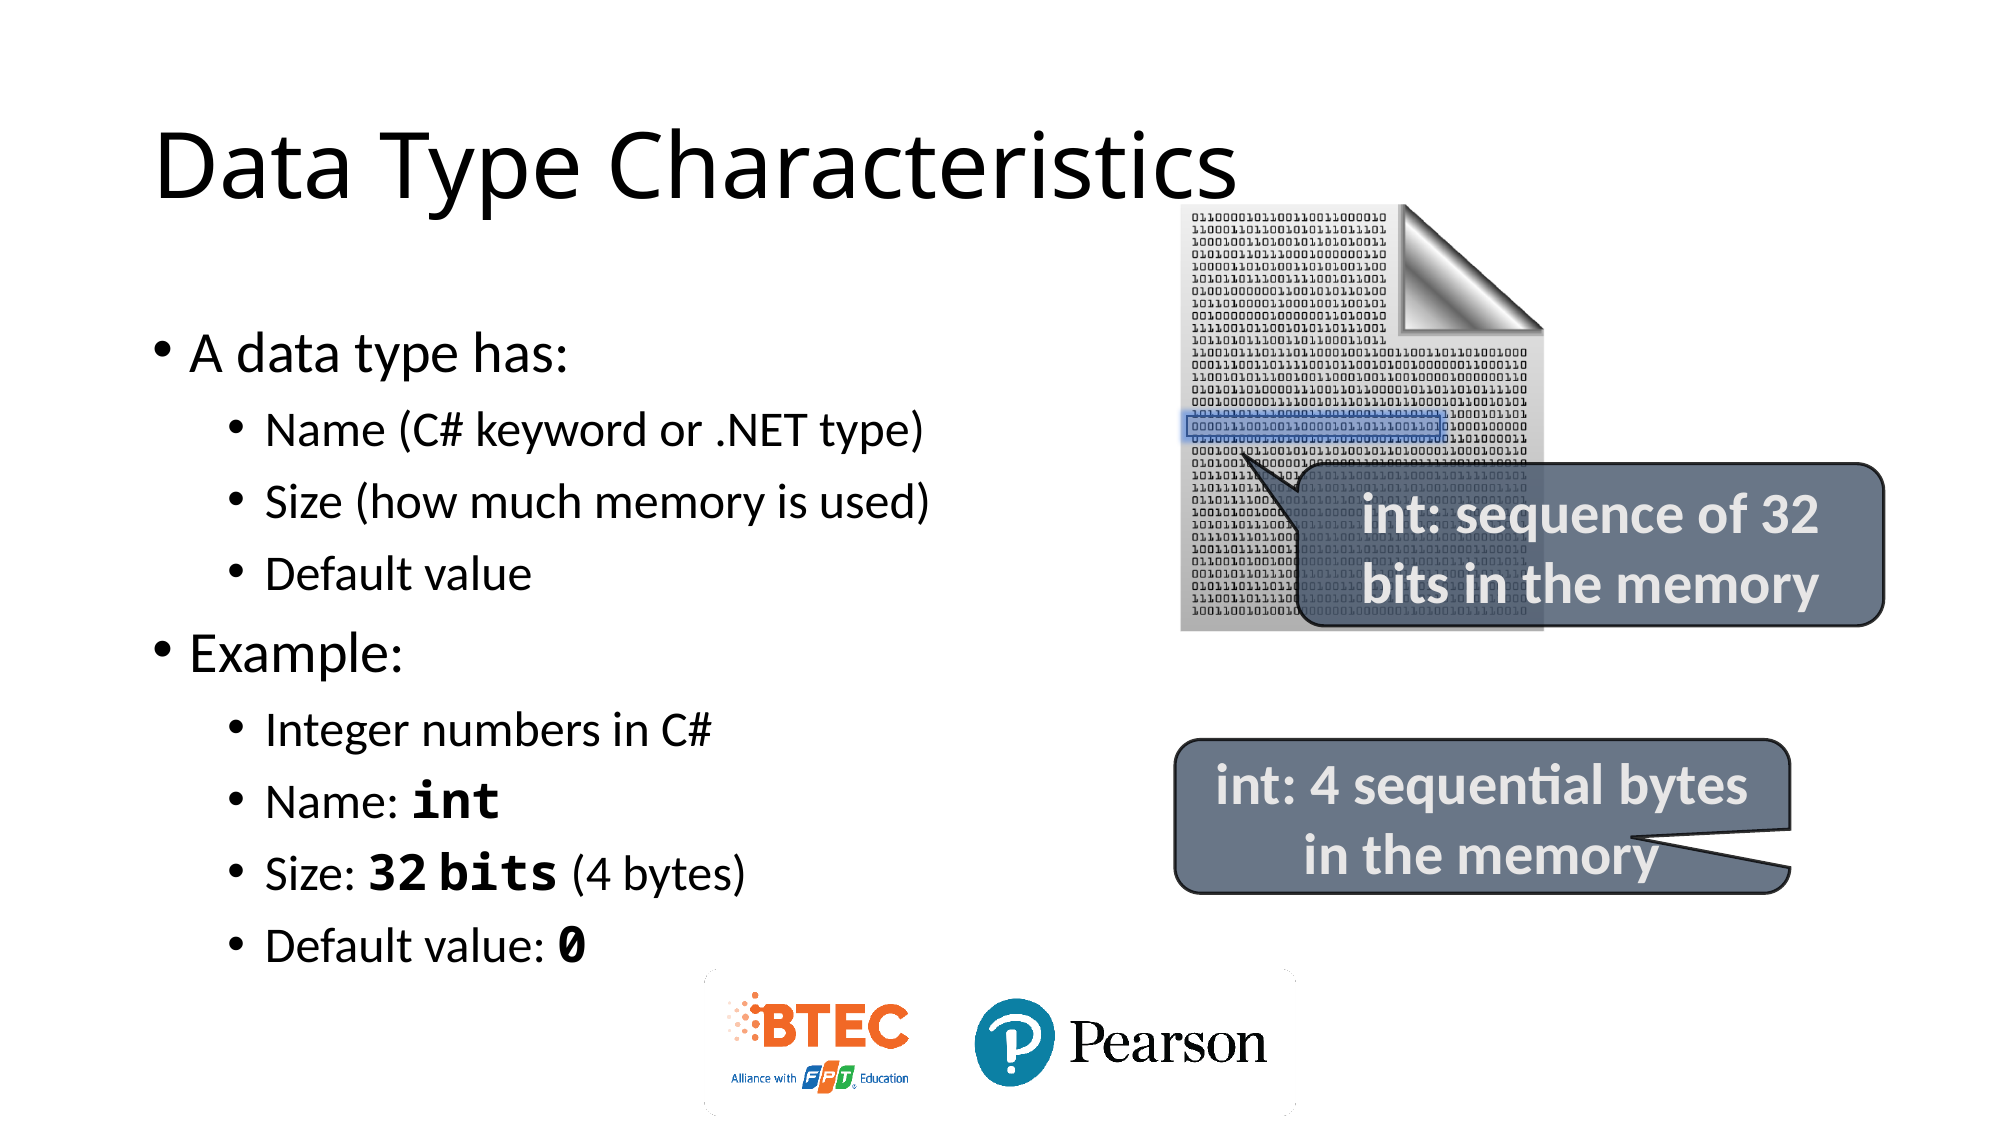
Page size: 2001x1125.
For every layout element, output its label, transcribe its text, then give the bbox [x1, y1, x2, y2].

picture [990, 1015, 1040, 1062]
title Data Type Characteristics [137, 59, 1863, 278]
picture [691, 1014, 1309, 1125]
text_box int: sequence of 32 bits in the memory [1548, 462, 1885, 627]
list A data type has: Name (C# keyword or .NET type) Size (how much memory is used) Default value Example: Integer numbers in C# Name: int Size: 32 bits (4 bytes) Default value: 0 [137, 299, 1863, 1014]
text_box int: 4 sequential bytes in the memory [1173, 738, 1791, 895]
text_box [1174, 196, 1548, 636]
